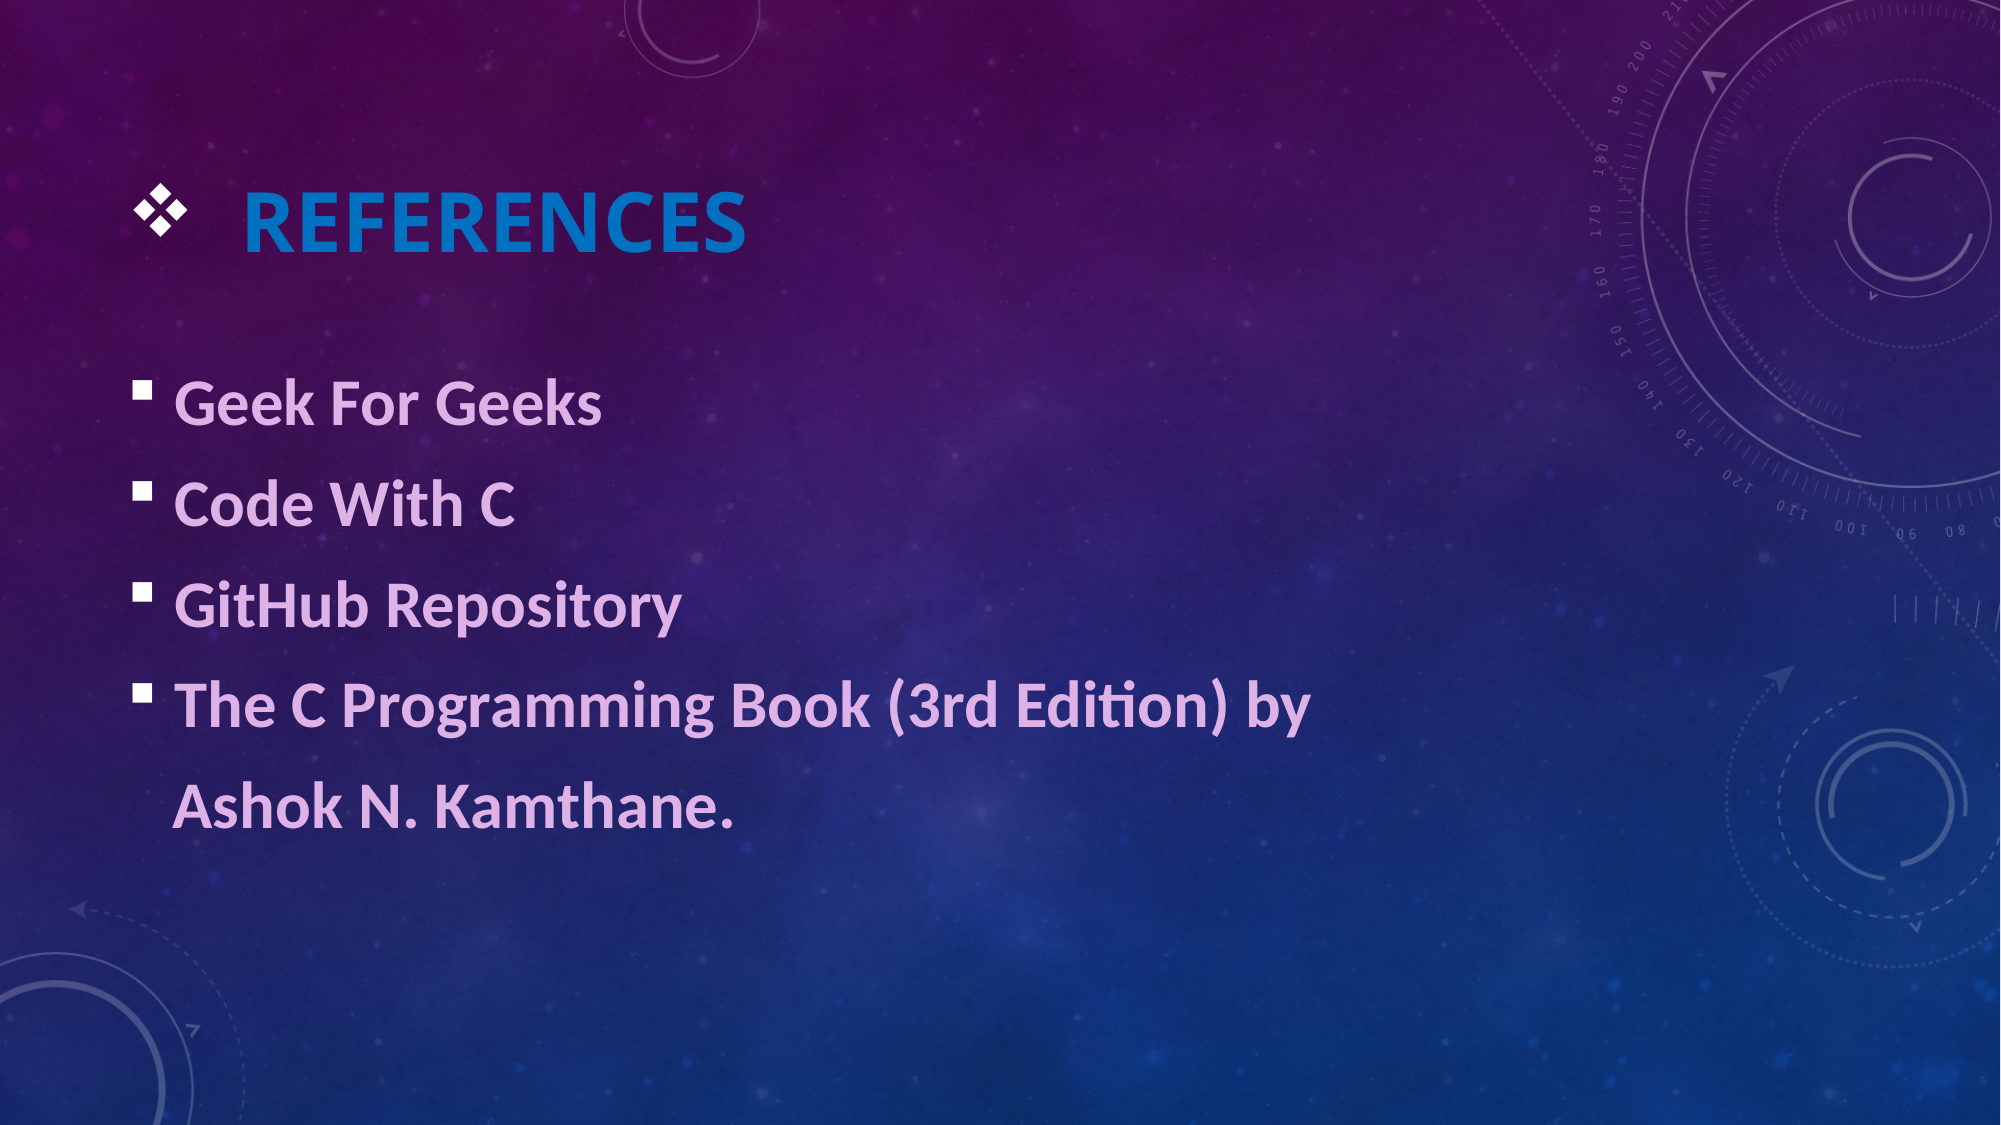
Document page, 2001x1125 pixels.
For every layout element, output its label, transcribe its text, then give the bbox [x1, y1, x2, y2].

title REFERENCES [112, 99, 1775, 339]
list Geek For Geeks Code With C GitHub Repository The C Programming Book (3rd Edition) by Ashok N. Kamthane. [112, 351, 1775, 950]
picture [0, 0, 2001, 1125]
